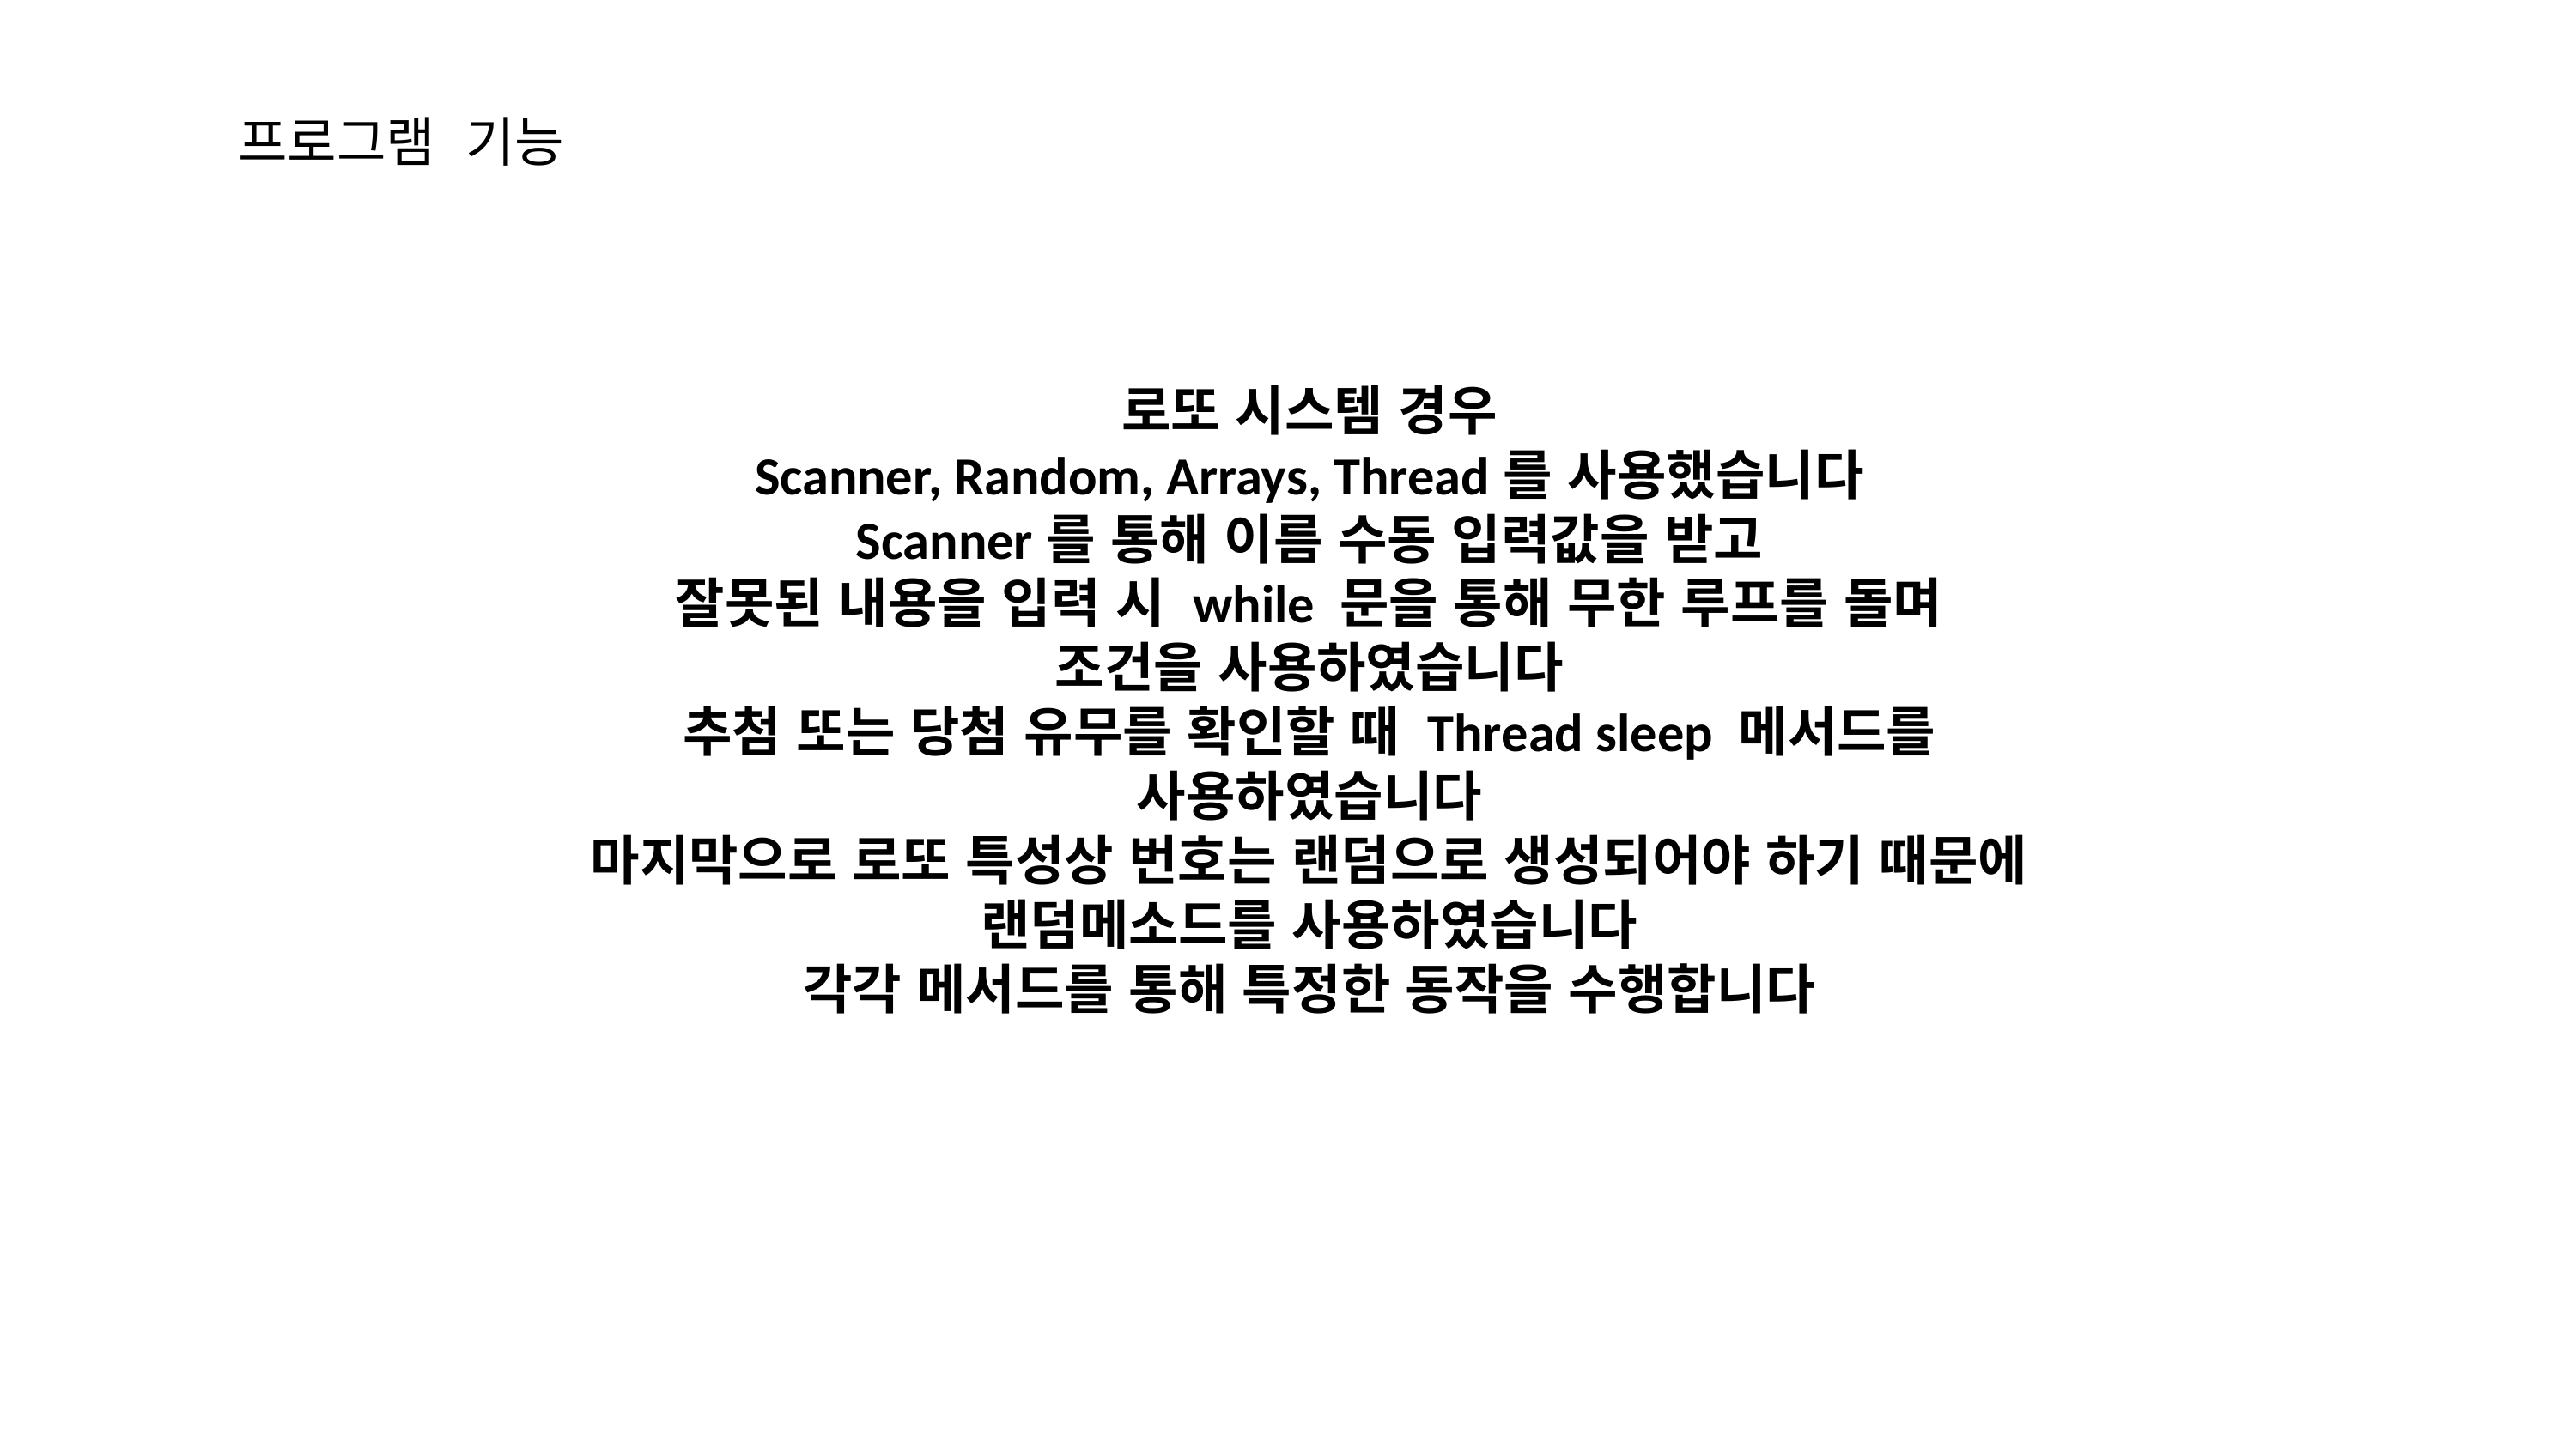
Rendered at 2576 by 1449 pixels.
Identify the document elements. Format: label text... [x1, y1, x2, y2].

text_box 로또 시스템 경우 Scanner, Random, Arrays, Thread를 사용했습니다 Scanner를 통해 이름 수동 입력값을 받고 잘못된 내용을 입력 시 while 문을 통해 무한 루프를 돌며 조건을 사용하였습니다 추첨 또는 당첨 유무를 확인할 때 Thread sleep 메서드를 사용하였습니다 마지막으로 로또 특성상 번호는 랜덤으로 생성되어야 하기 때문에 랜덤메소드를 사용하였습니다 각각 메서드를 통해 특정한 동작을 수행합니다 [568, 370, 2050, 1027]
text_box 프로그램 기능 [225, 101, 623, 179]
